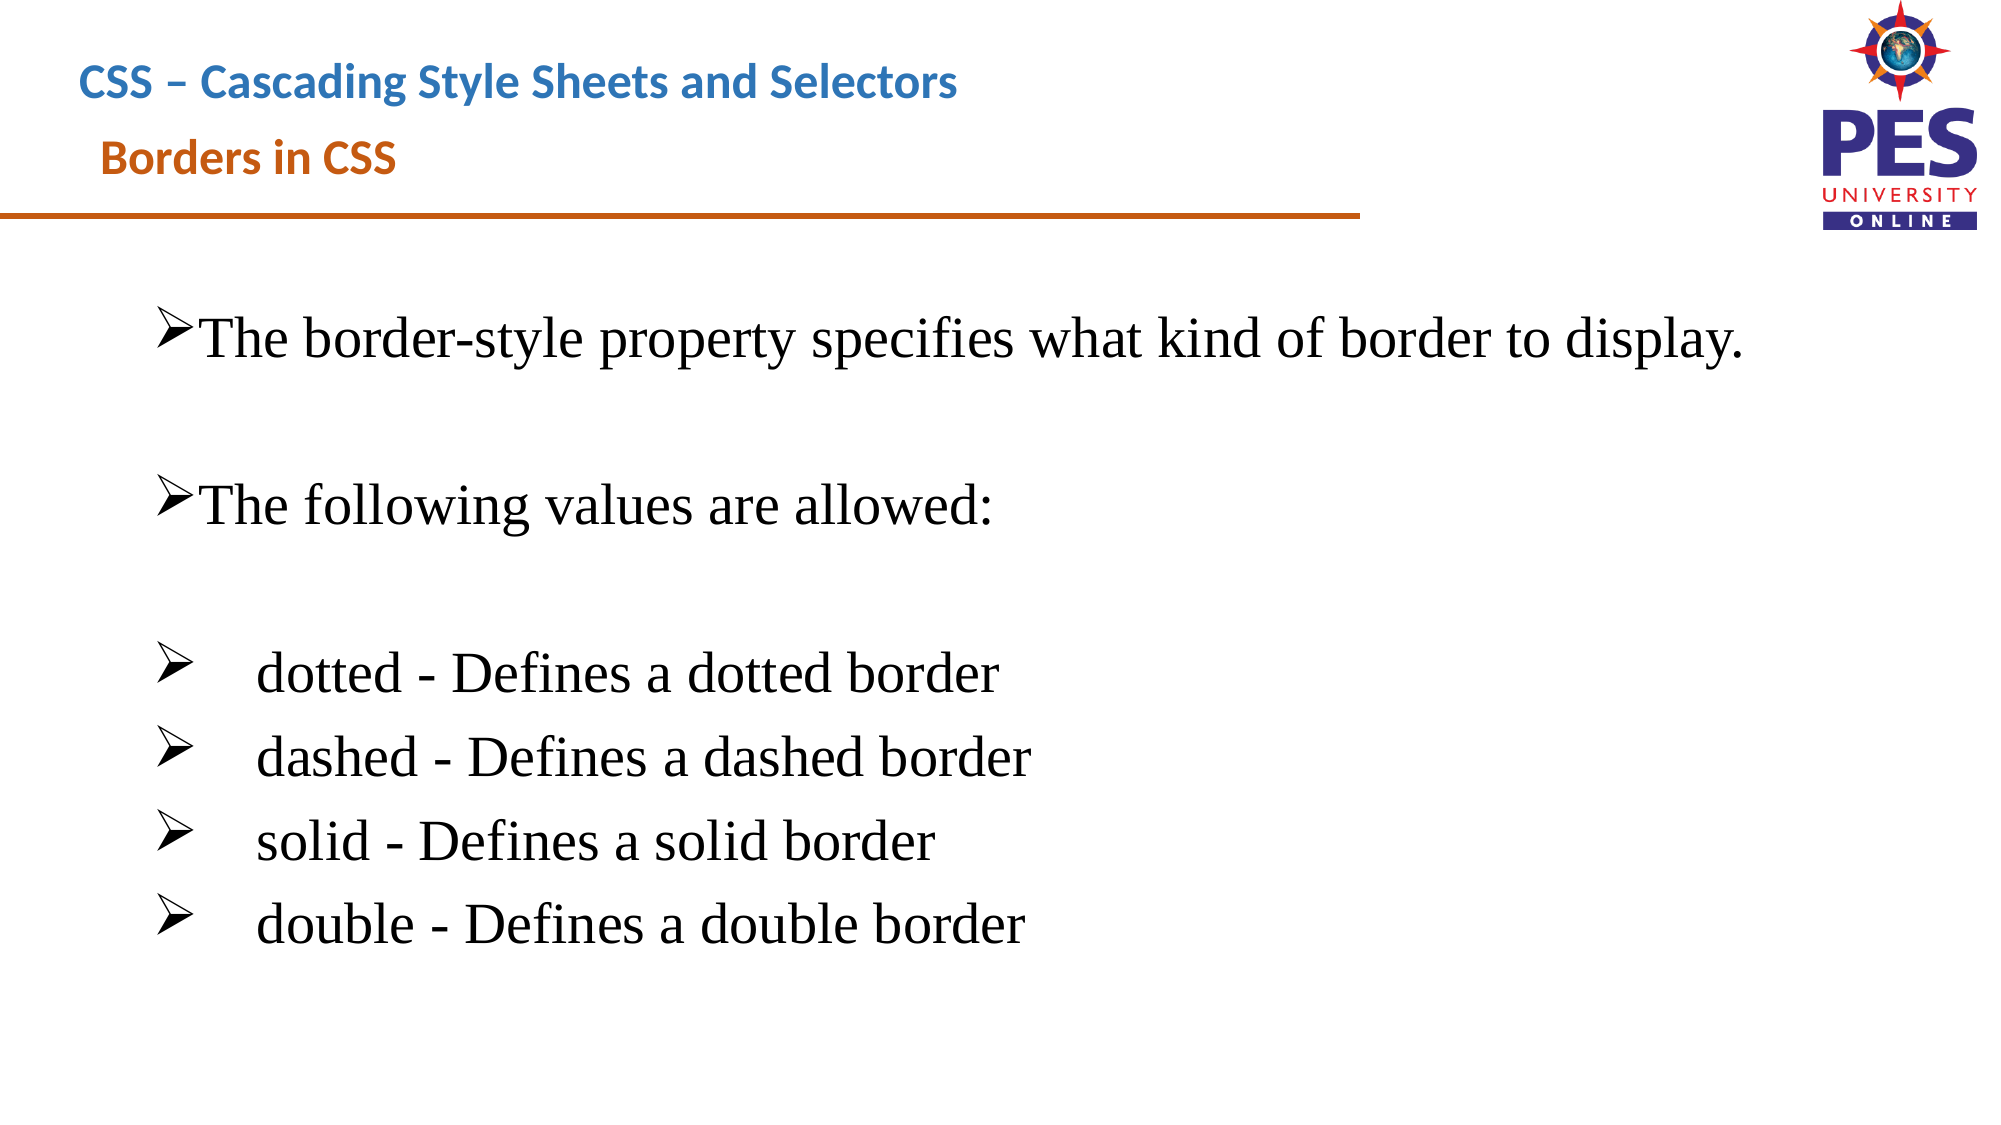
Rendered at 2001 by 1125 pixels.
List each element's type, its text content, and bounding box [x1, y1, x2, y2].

text_box CSS – Cascading Style Sheets and Selectors [64, 41, 1295, 117]
text_box Borders in CSS [74, 117, 1387, 193]
list The border-style property specifies what kind of border to display. The following values are allowed: dotted - Defines a dotted border dashed - Defines a dashed border solid - Defines a solid border double - Defines a double border [137, 299, 1863, 1014]
picture [1823, 0, 1977, 230]
